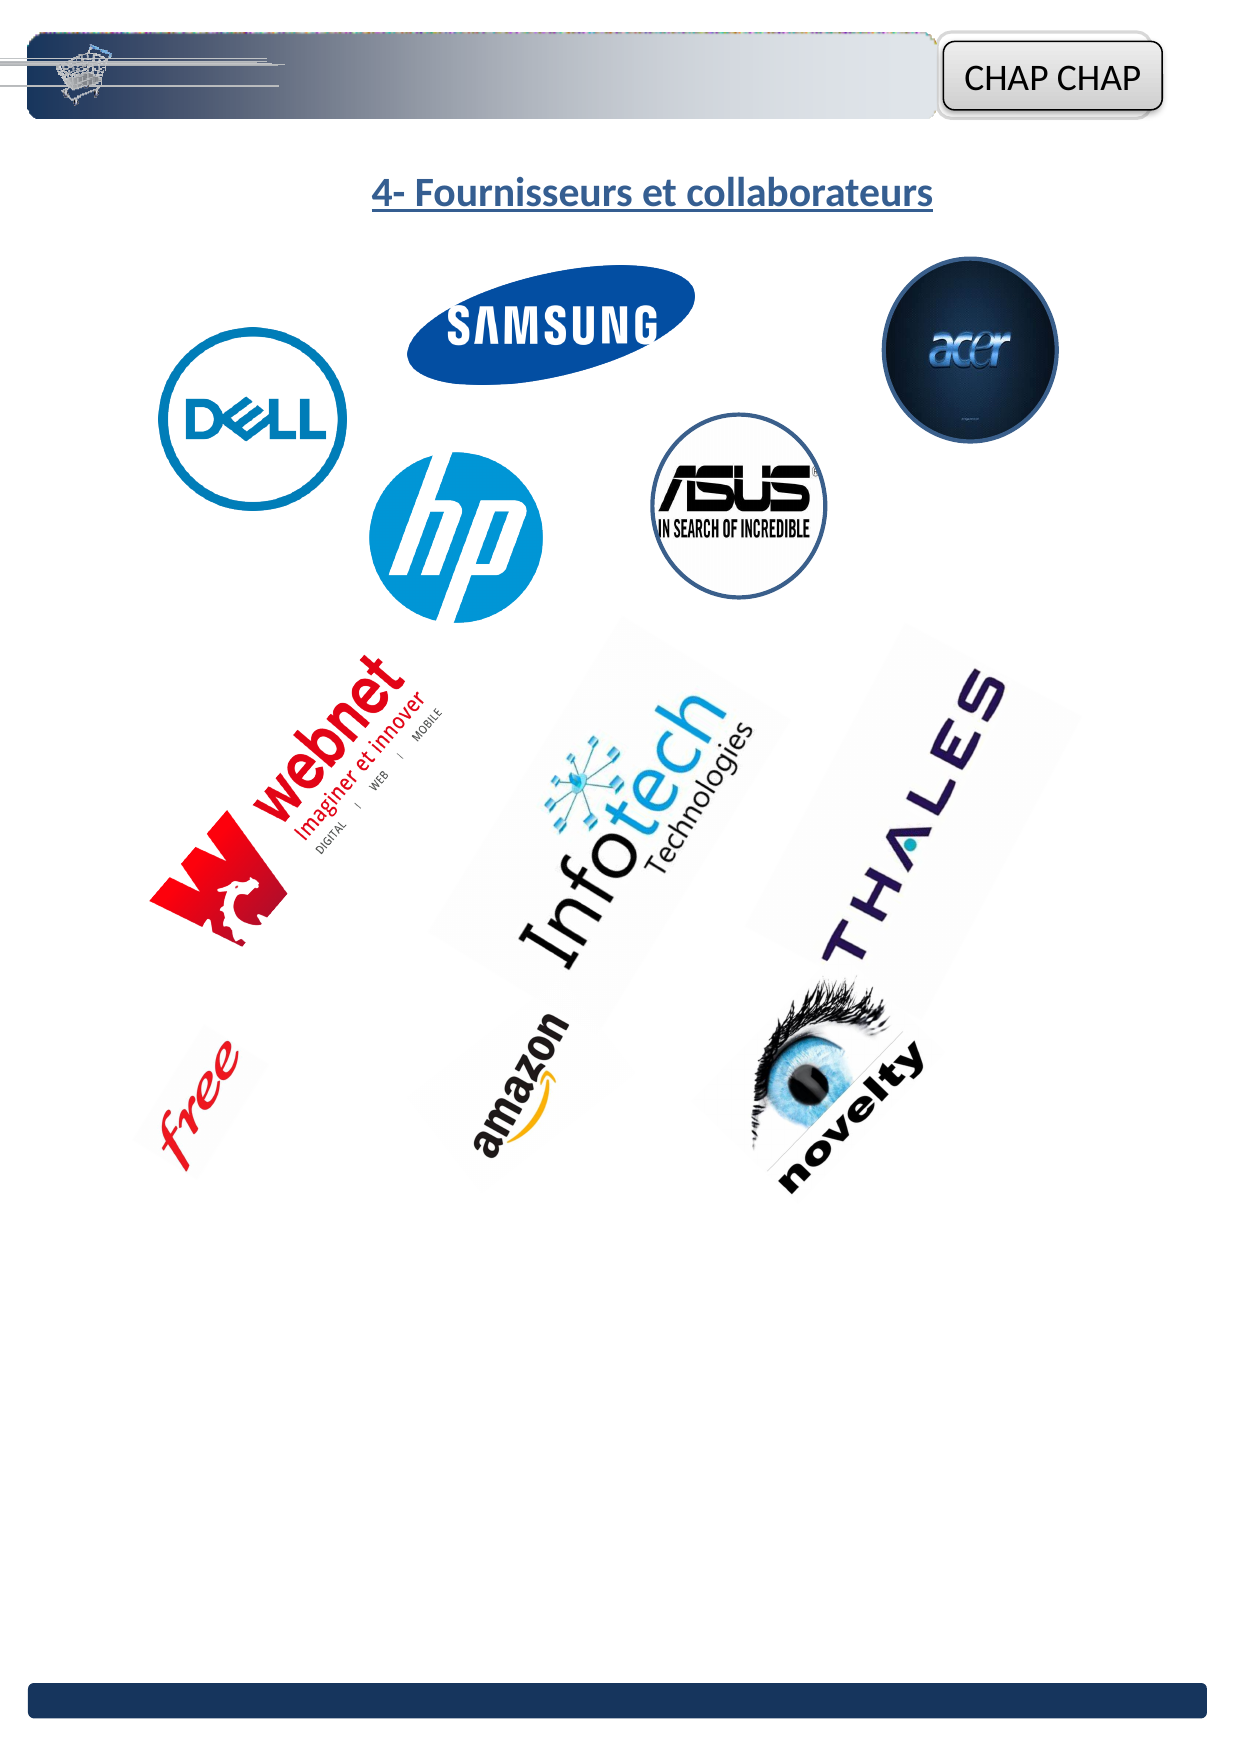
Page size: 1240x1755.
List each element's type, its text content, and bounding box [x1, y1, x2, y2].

picture [369, 451, 543, 575]
picture [27, 31, 937, 119]
text_box [881, 256, 1059, 444]
picture [132, 1025, 269, 1179]
picture [158, 431, 248, 512]
title 4- Fournisseurs et collaborateurs [360, 164, 945, 266]
picture [471, 553, 543, 623]
picture [128, 616, 1085, 1203]
picture [158, 327, 241, 408]
text_box CHAP CHAP [942, 40, 1164, 111]
text_box [650, 412, 828, 600]
picture [369, 501, 526, 623]
picture [257, 435, 347, 512]
picture [169, 337, 337, 501]
picture [264, 327, 347, 404]
picture [406, 265, 695, 385]
